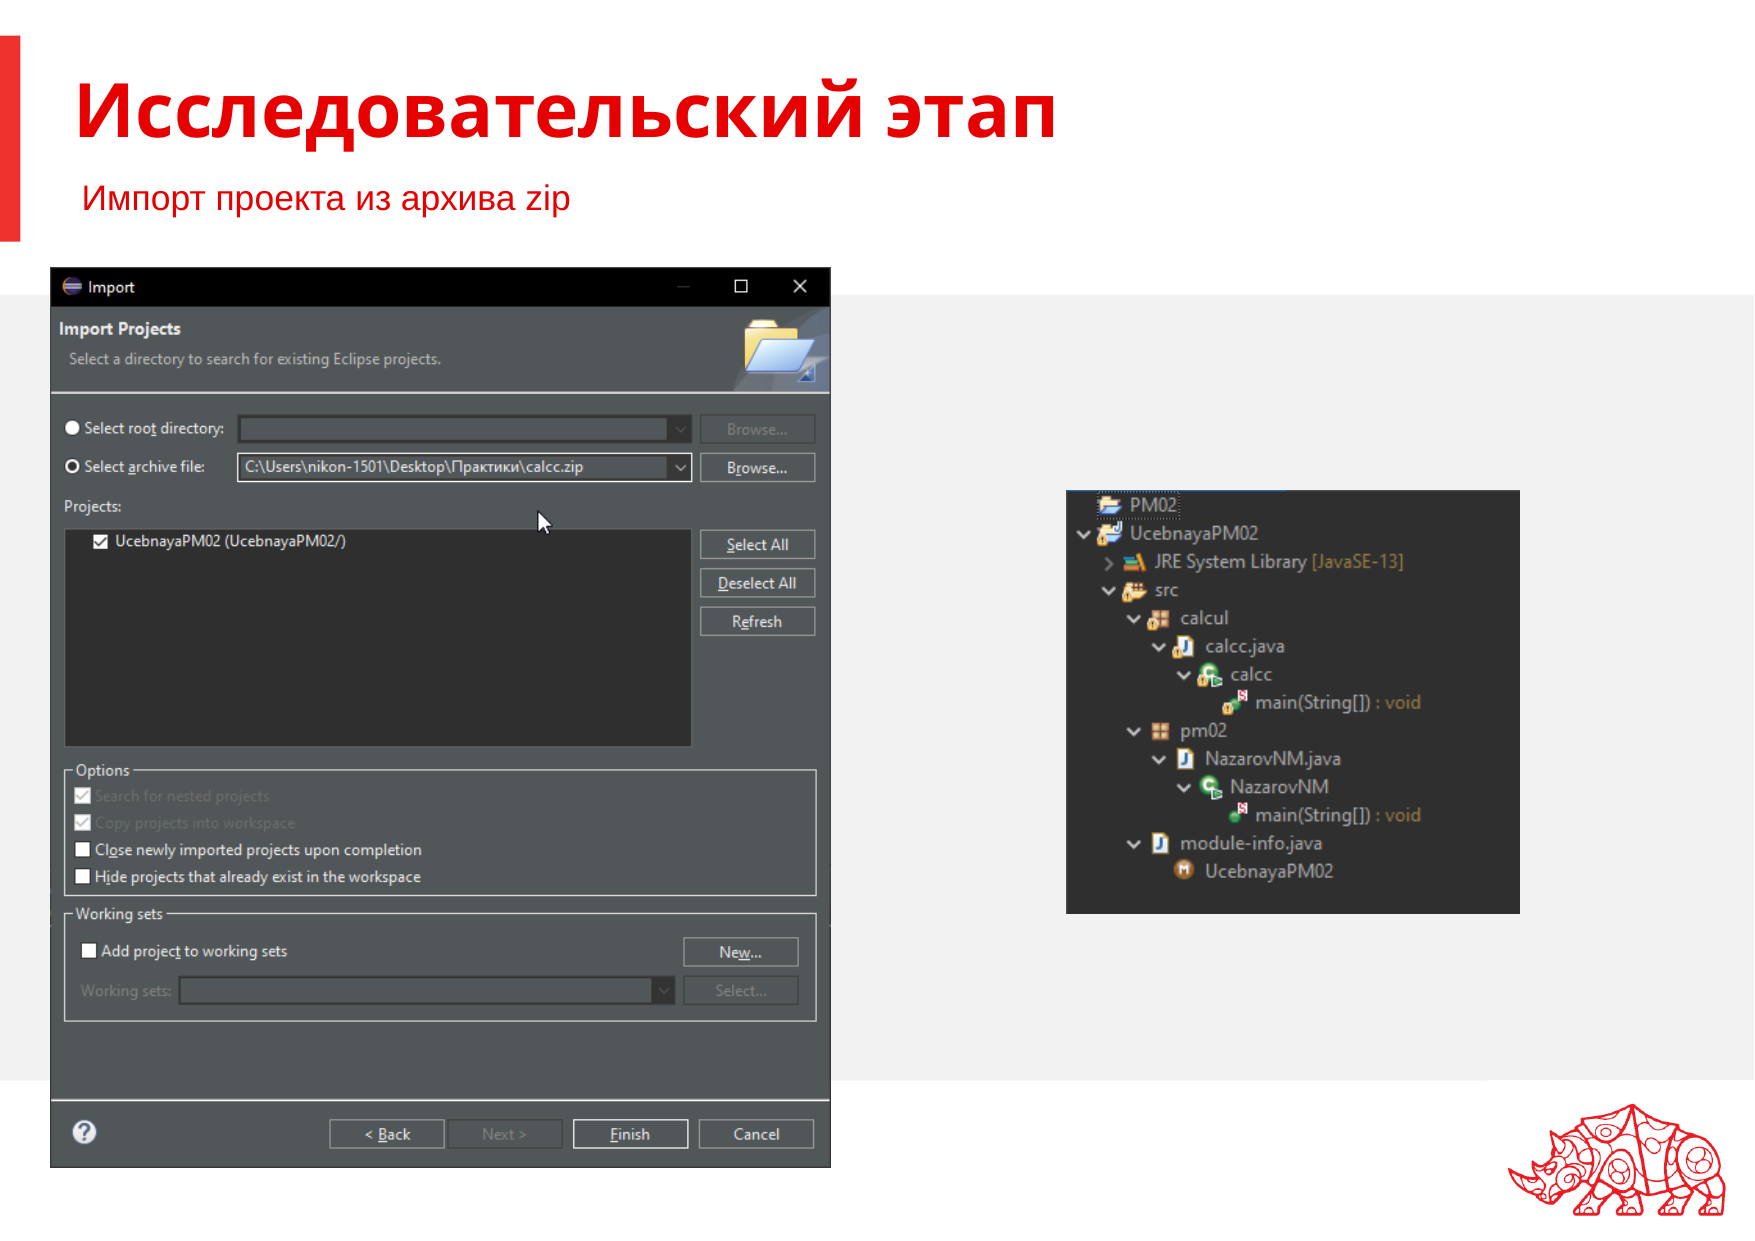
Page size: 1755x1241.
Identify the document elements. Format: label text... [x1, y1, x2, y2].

title Исследовательский этап [74, 72, 1664, 155]
picture [50, 267, 831, 1168]
picture [1487, 1080, 1755, 1229]
list Импорт проекта из архива zip [50, 171, 1662, 227]
picture [1065, 490, 1520, 914]
